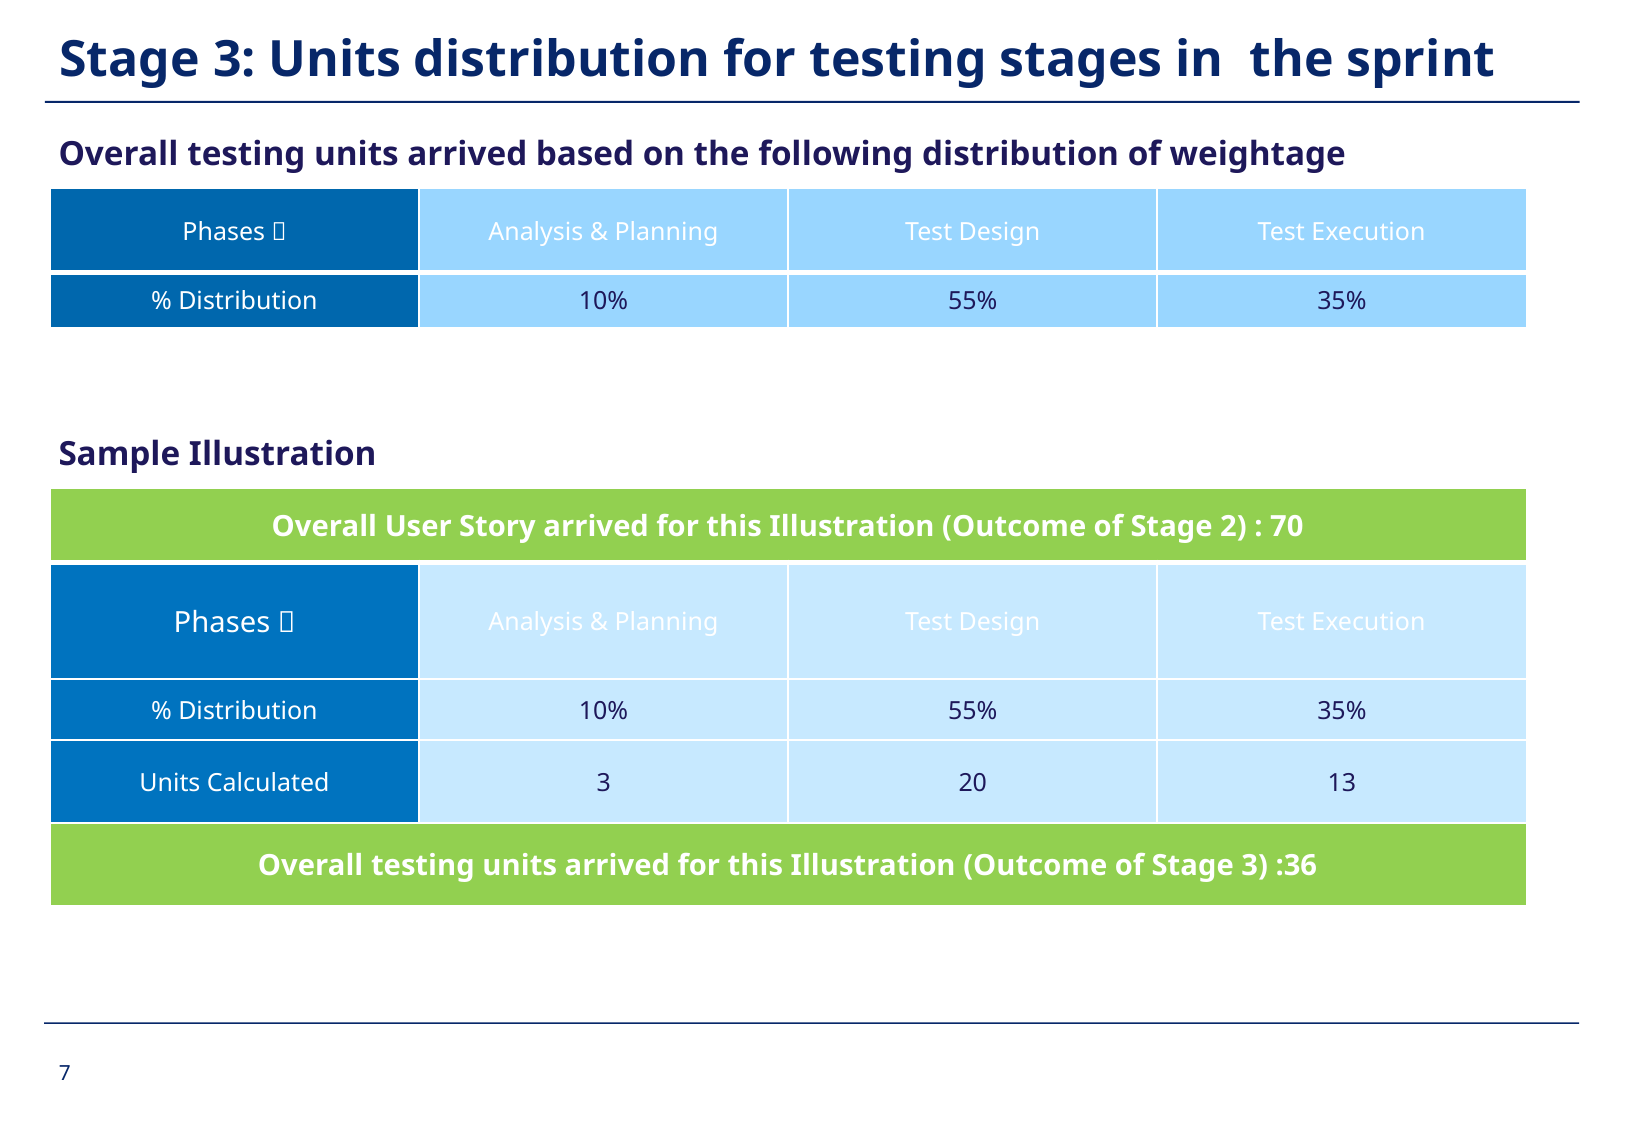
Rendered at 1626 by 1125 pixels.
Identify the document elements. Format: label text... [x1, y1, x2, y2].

table_cell Overall testing units arrived for this Illustration (Outcome of Stage 3) :36 [51, 824, 1526, 905]
table_cell 55% [789, 680, 1156, 739]
table_cell 55% [789, 275, 1156, 327]
table_cell 35% [1158, 275, 1526, 327]
table_cell Phases  [51, 565, 418, 678]
table_cell Test Execution [1158, 565, 1526, 678]
text_box Overall testing units arrived based on the following distribution of weightage [43, 124, 1580, 180]
title Stage 3: Units distribution for testing stages in the sprint [44, 19, 1580, 97]
table_cell 20 [789, 741, 1156, 822]
table_cell 10% [420, 680, 787, 739]
table_cell Units Calculated [51, 741, 418, 822]
table_cell 13 [1158, 741, 1526, 822]
text_box Sample Illustration [43, 424, 1580, 480]
table_header Test Design [789, 189, 1156, 270]
table_header Test Execution [1158, 189, 1526, 270]
table_cell % Distribution [51, 275, 418, 327]
table_cell % Distribution [51, 680, 418, 739]
table_cell 3 [420, 741, 787, 822]
table_header Overall User Story arrived for this Illustration (Outcome of Stage 2) : 70 [51, 489, 1526, 560]
table_header Analysis & Planning [420, 189, 787, 270]
slide_number 7 [43, 1034, 140, 1114]
table_header Phases  [51, 189, 418, 270]
table_cell Test Design [789, 565, 1156, 678]
table_cell 10% [420, 275, 787, 327]
table_cell 35% [1158, 680, 1526, 739]
table_cell Analysis & Planning [420, 565, 787, 678]
